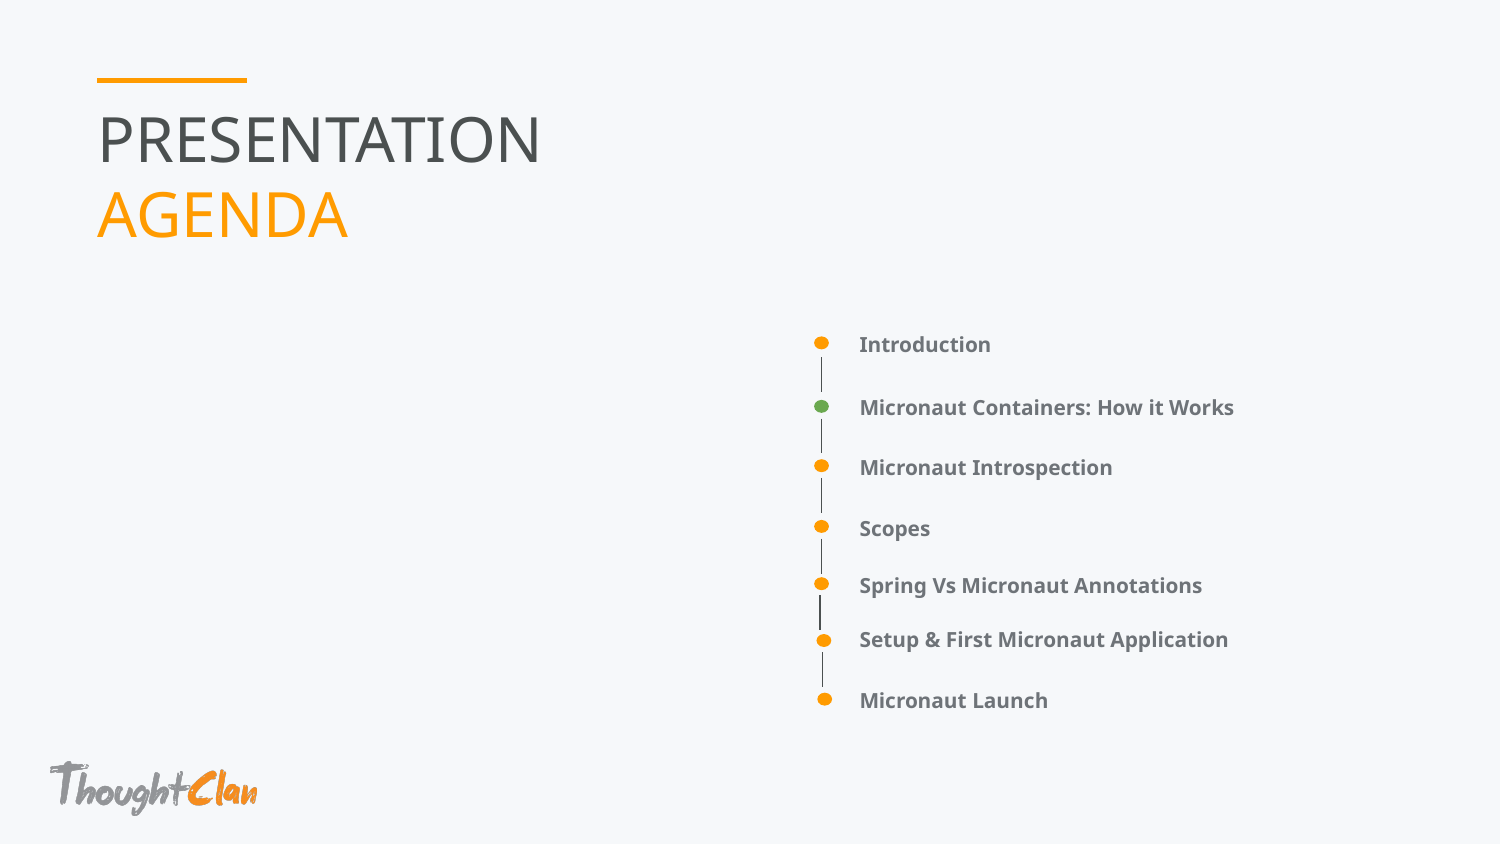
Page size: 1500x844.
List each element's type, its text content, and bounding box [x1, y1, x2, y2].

text_box PRESENTATION AGENDA [97, 100, 1403, 251]
picture [50, 761, 257, 816]
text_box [813, 331, 1403, 714]
